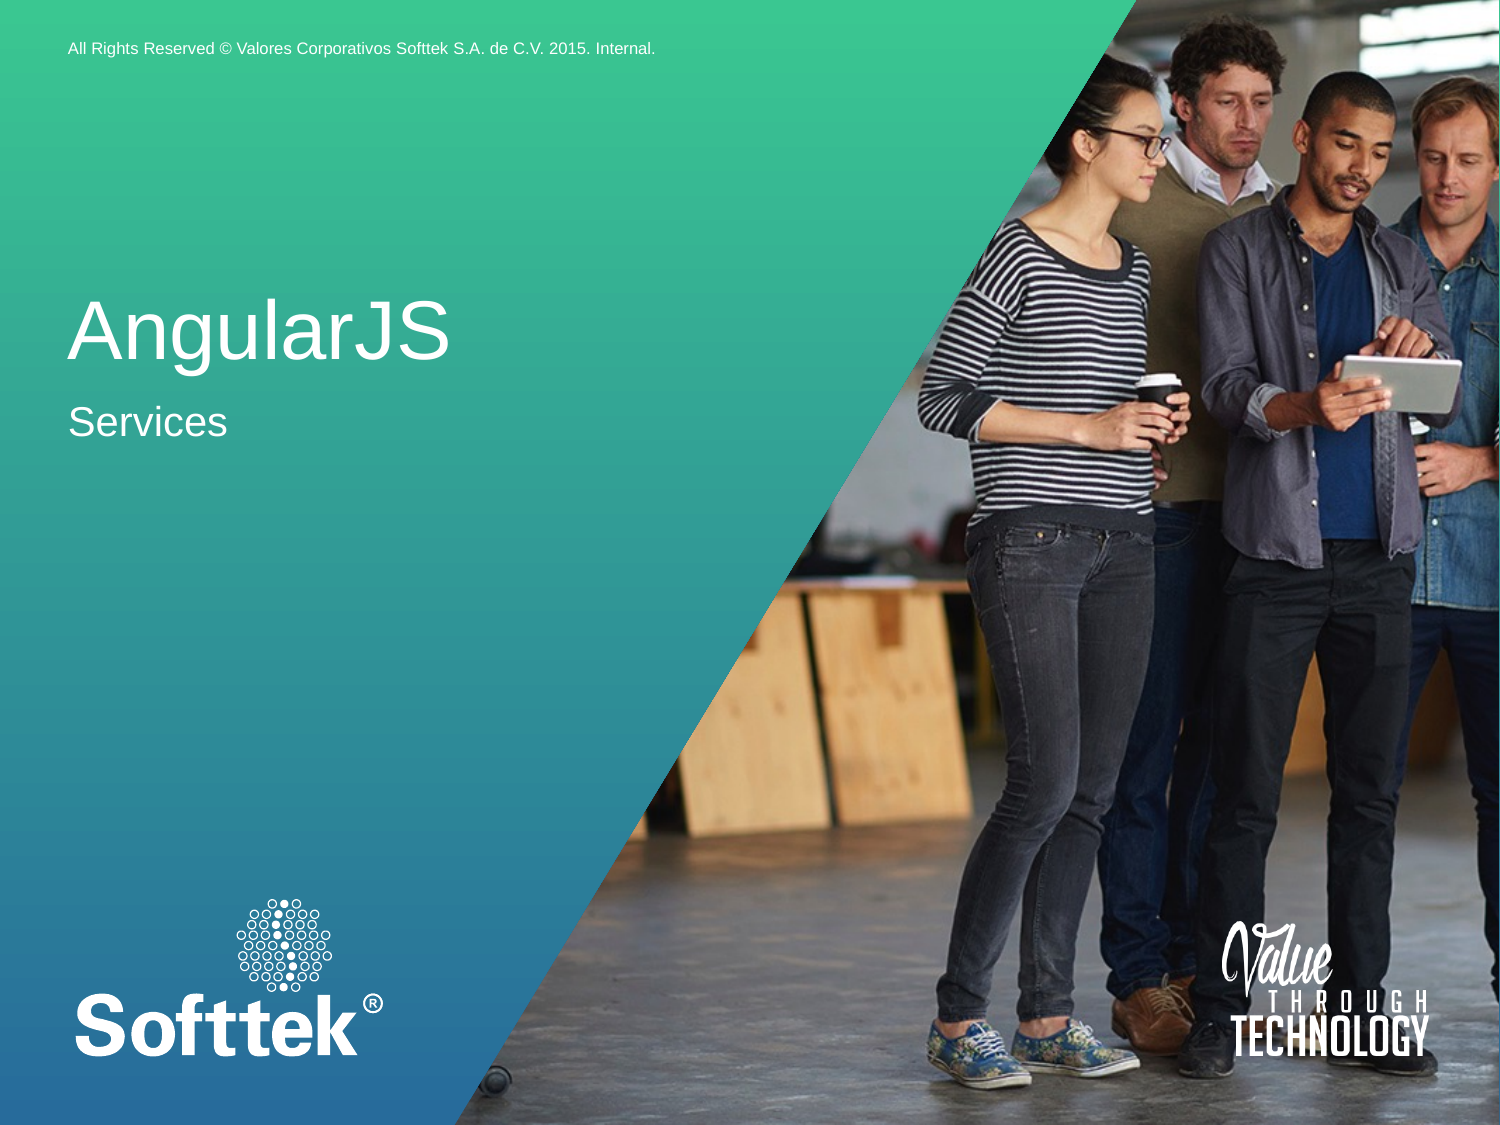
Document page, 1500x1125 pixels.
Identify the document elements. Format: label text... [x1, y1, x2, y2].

list Services [53, 397, 774, 528]
title AngularJS [53, 66, 774, 386]
picture [456, 0, 1499, 1125]
